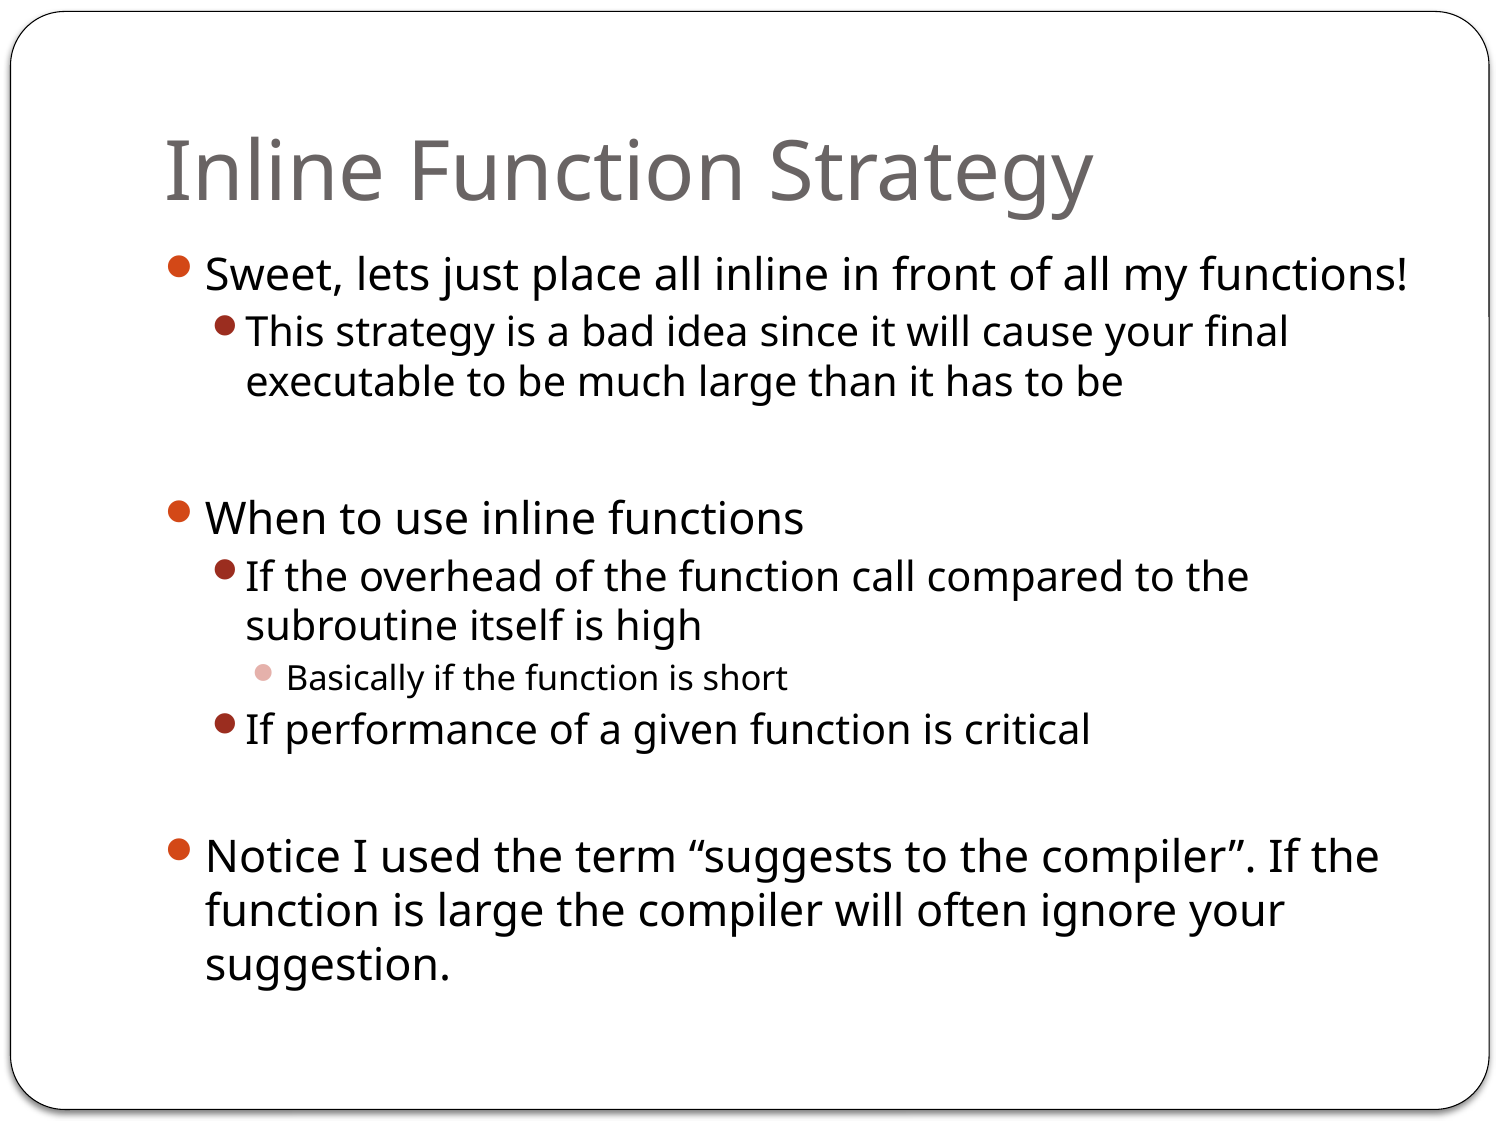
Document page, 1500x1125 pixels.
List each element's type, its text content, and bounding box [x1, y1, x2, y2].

list Sweet, lets just place all inline in front of all my functions! This strategy is a bad idea since it will cause your final executable to be much large than it has to be When to use inline functions If the overhead of the function call compared to the subroutine itself is high Basically if the function is short If performance of a given function is critical Notice I used the term “suggests to the compiler”. If the function is large the compiler will often ignore your suggestion. [150, 237, 1425, 1050]
title Inline Function Strategy [150, 45, 1425, 233]
